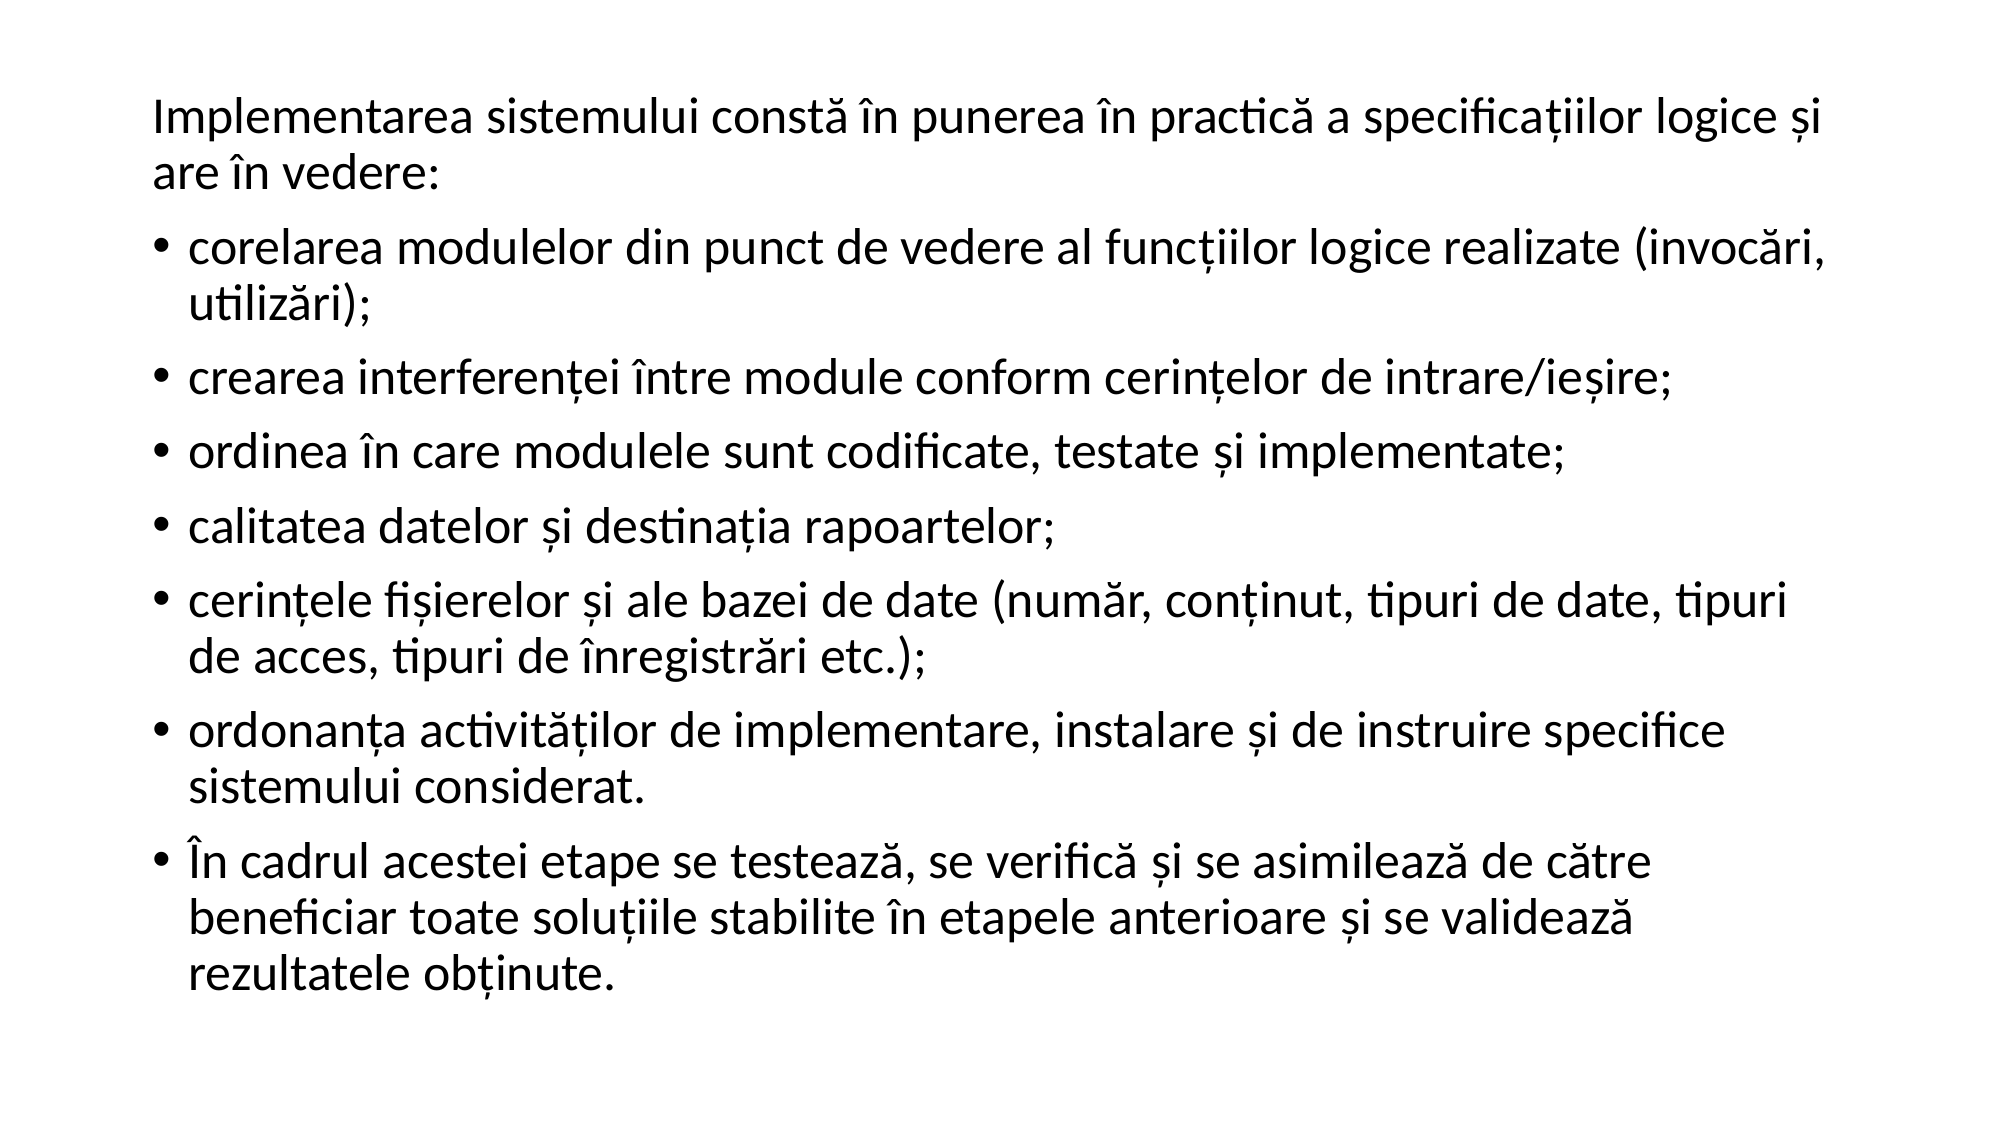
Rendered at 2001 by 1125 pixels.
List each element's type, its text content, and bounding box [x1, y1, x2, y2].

list Implementarea sistemului constă în punerea în practică a specificaţiilor logice şi are în vedere: corelarea modulelor din punct de vedere al funcţiilor logice realizate (invocări, utilizări); crearea interferenţei între module conform cerințelor de intrare/ieşire; ordinea în care modulele sunt codificate, testate şi implementate; calitatea datelor şi destinaţia rapoartelor; cerinţele fişierelor şi ale bazei de date (număr, conţinut, tipuri de date, tipuri de acces, tipuri de înregistrări etc.); ordonanţa activităţilor de implementare, instalare şi de instruire specifice sistemului considerat. În cadrul acestei etape se testează, se verifică şi se asimilează de către beneficiar toate soluţiile stabilite în etapele anterioare şi se validează rezultatele obţinute. [137, 81, 1863, 1014]
